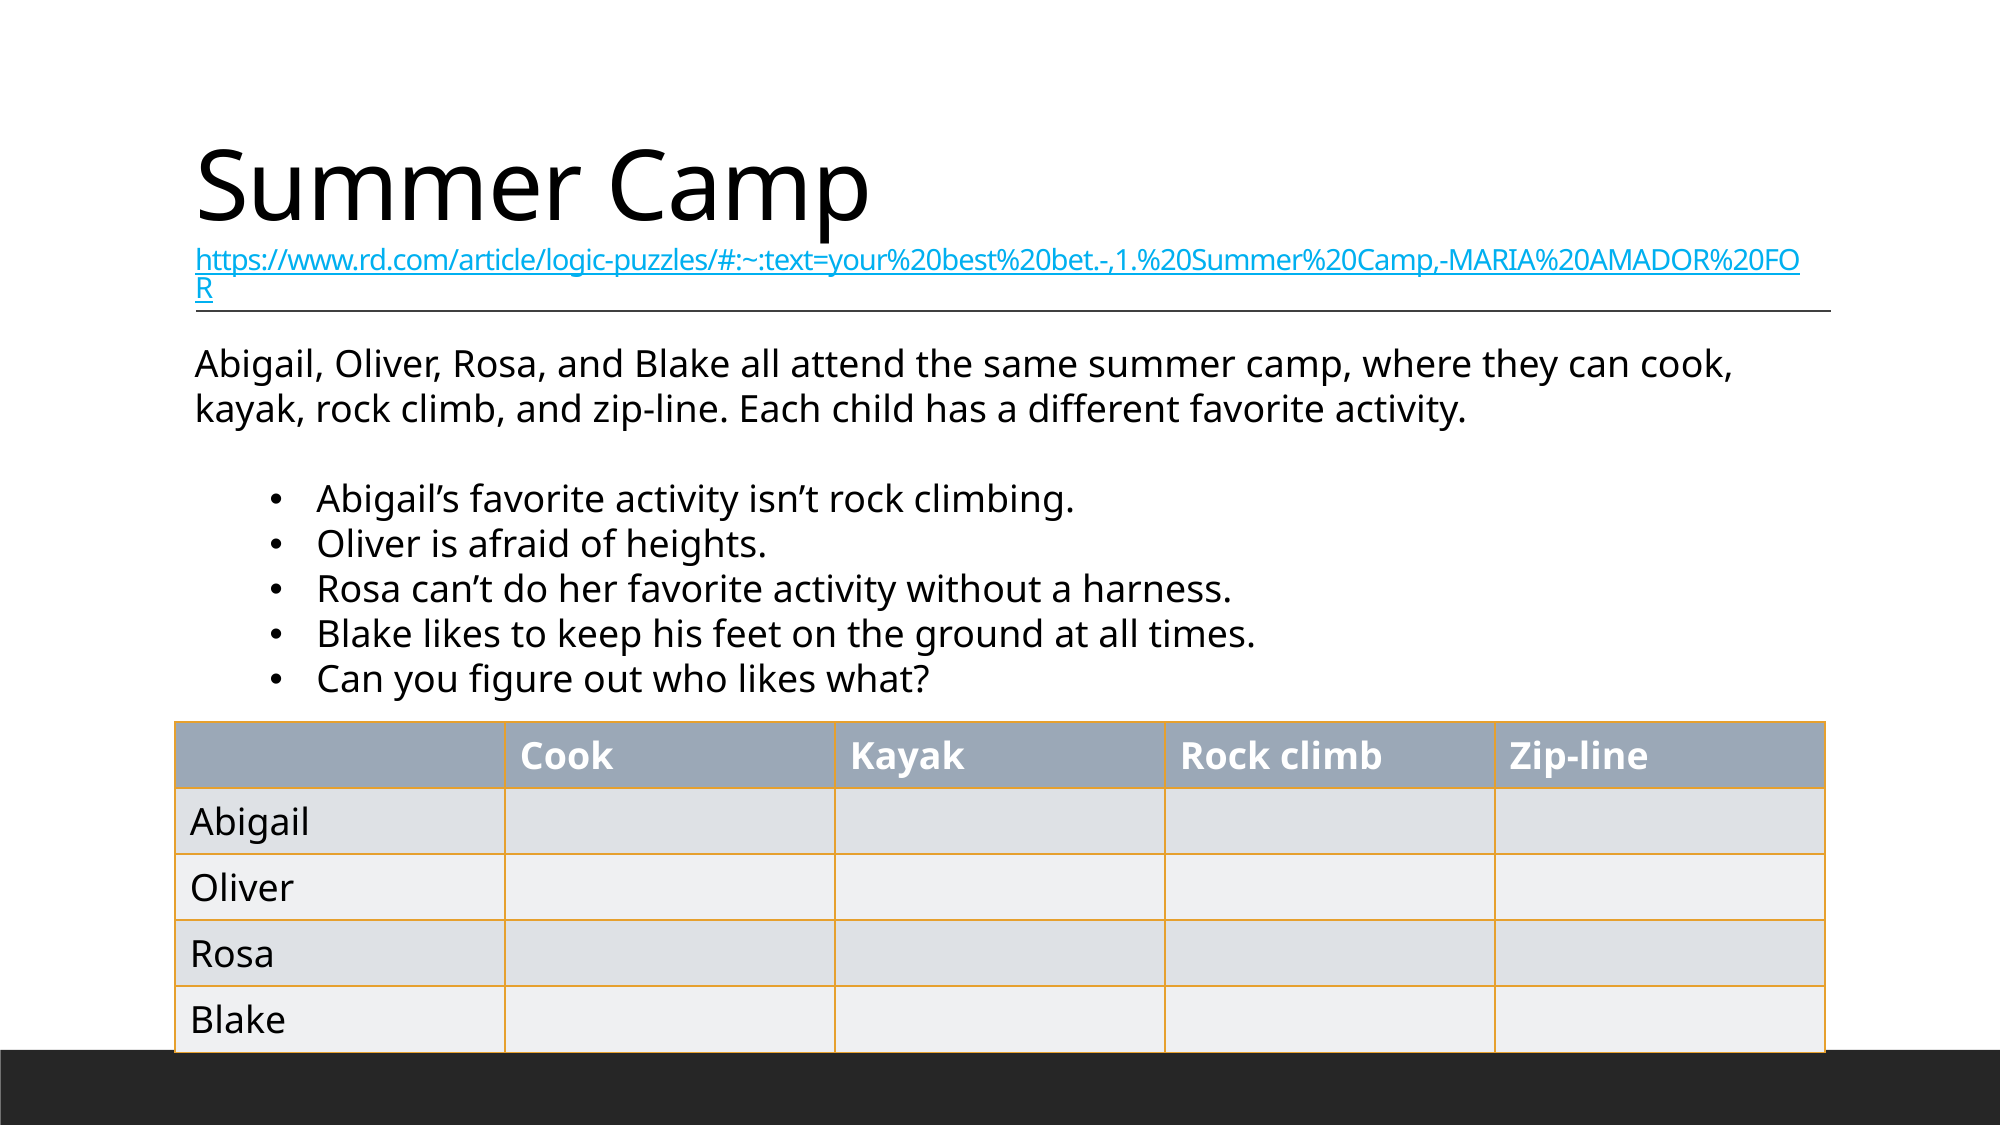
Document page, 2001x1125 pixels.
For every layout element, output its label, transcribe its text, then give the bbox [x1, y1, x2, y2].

table_cell Rosa [176, 921, 504, 985]
table_header Cook [506, 723, 834, 787]
table_header Kayak [836, 723, 1164, 787]
table_cell [506, 855, 834, 919]
text_box Abigail, Oliver, Rosa, and Blake all attend the same summer camp, where they can cook, kayak, rock climb, and zip-line. Each child has a different favorite activity. Abigail’s favorite activity isn’t rock climbing. Oliver is afraid of heights. Rosa can’t do her favorite activity without a harness. Blake likes to keep his feet on the ground at all times. Can you figure out who likes what? [179, 333, 1830, 708]
table_cell [836, 921, 1164, 985]
title Summer Camp https://www.rd.com/article/logic-puzzles/#:~:text=your%20best%20bet.-,1.%20Summer%20Camp,-MARIA%20AMADOR%20FOR [180, 47, 1830, 285]
table_cell [1166, 789, 1494, 853]
table_cell [1166, 987, 1494, 1052]
table_cell [506, 789, 834, 853]
table_cell [1496, 789, 1824, 853]
table_cell [1166, 921, 1494, 985]
table_cell [836, 855, 1164, 919]
table_cell [506, 921, 834, 985]
table_cell [1166, 855, 1494, 919]
table_cell [1496, 987, 1824, 1052]
table_cell [1496, 855, 1824, 919]
table_cell Blake [176, 987, 504, 1052]
table_cell [506, 987, 834, 1052]
table_cell [836, 987, 1164, 1052]
table_header Rock climb [1166, 723, 1494, 787]
table_cell [1496, 921, 1824, 985]
table_cell Oliver [176, 855, 504, 919]
table_cell Abigail [176, 789, 504, 853]
table_cell [836, 789, 1164, 853]
table_header [176, 723, 504, 787]
table_header Zip-line [1496, 723, 1824, 787]
